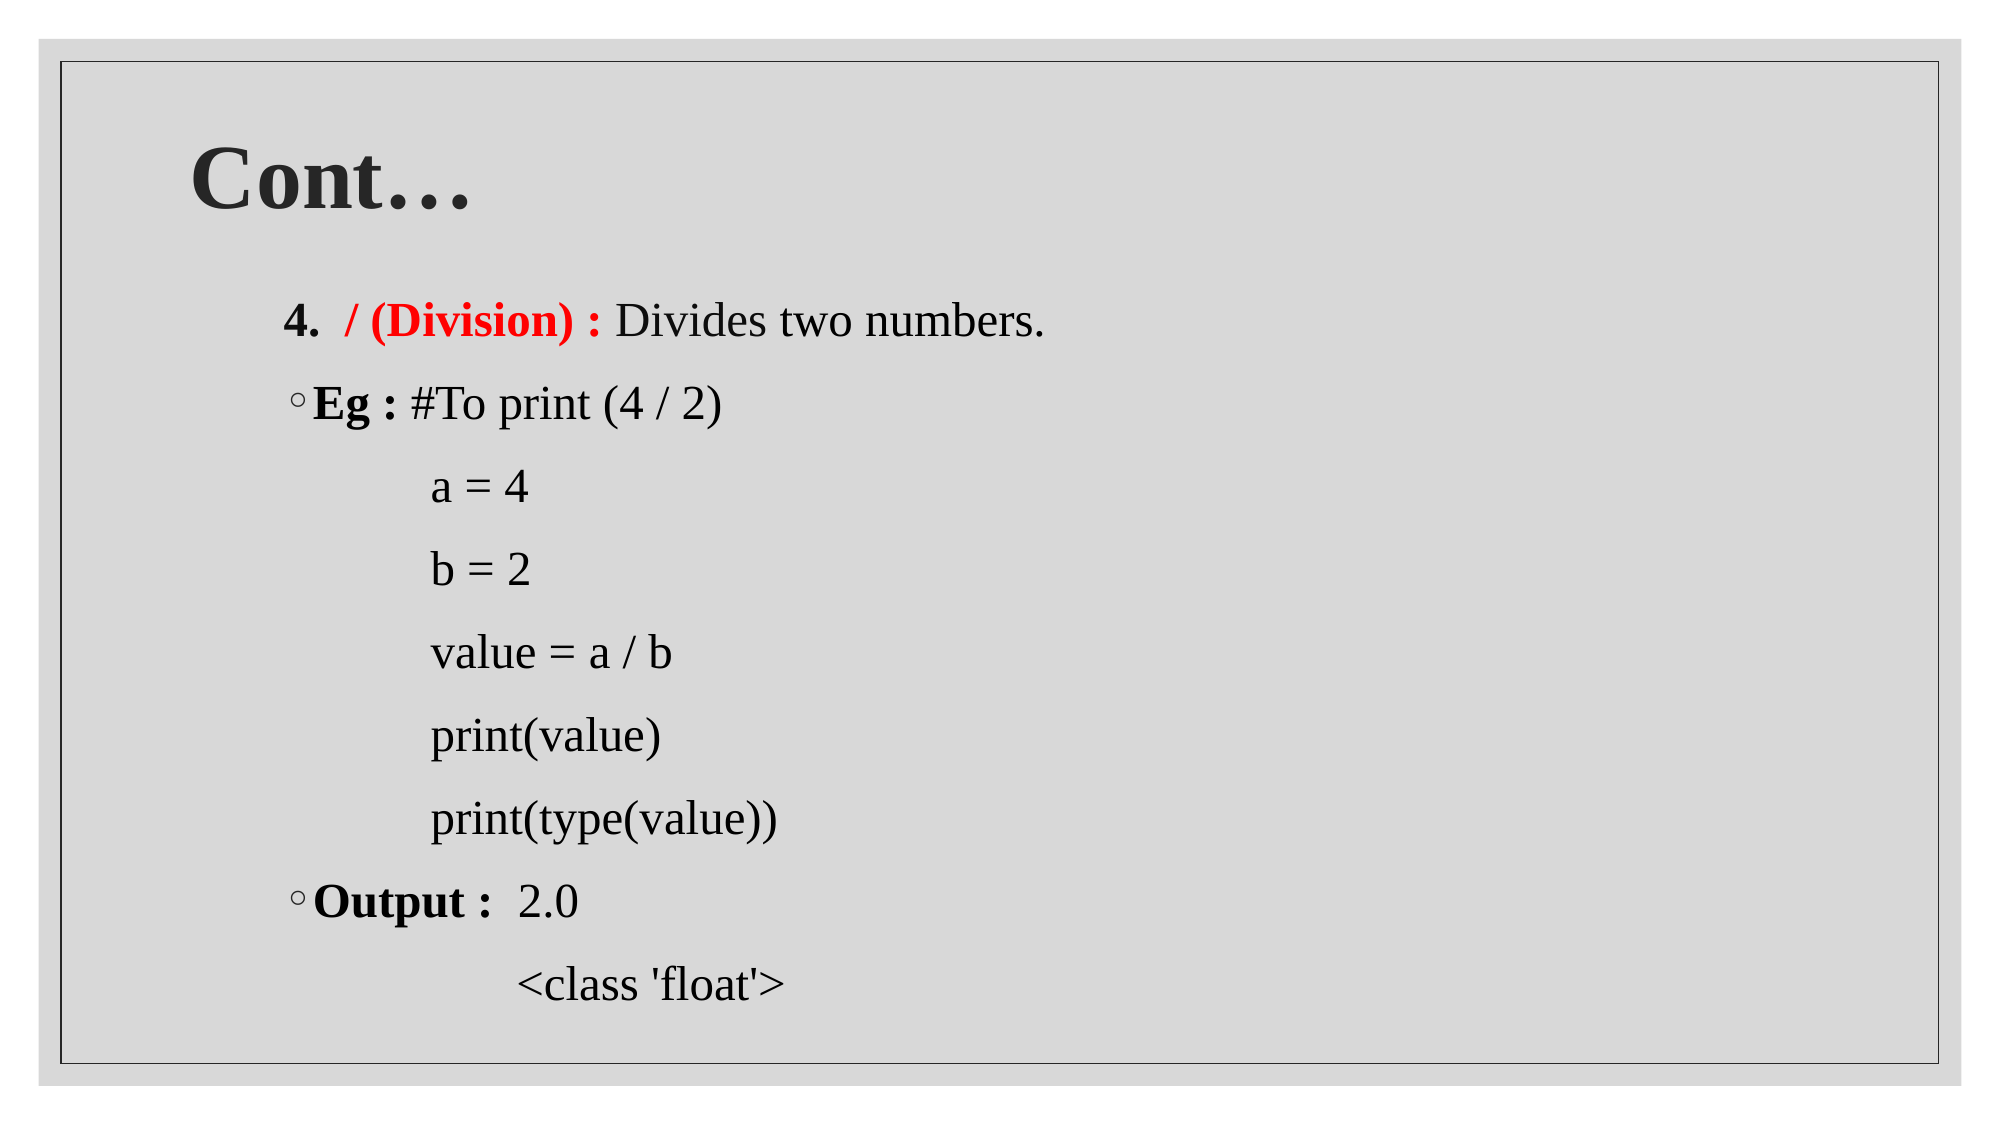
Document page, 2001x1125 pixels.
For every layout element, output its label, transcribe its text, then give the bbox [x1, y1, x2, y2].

title Cont… [174, 105, 1825, 253]
list 4. / (Division) : Divides two numbers. Eg : #To print (4 / 2) a = 4 b = 2 value = a / b print(value) print(type(value)) Output : 2.0 <class 'float'> [268, 273, 1671, 1020]
